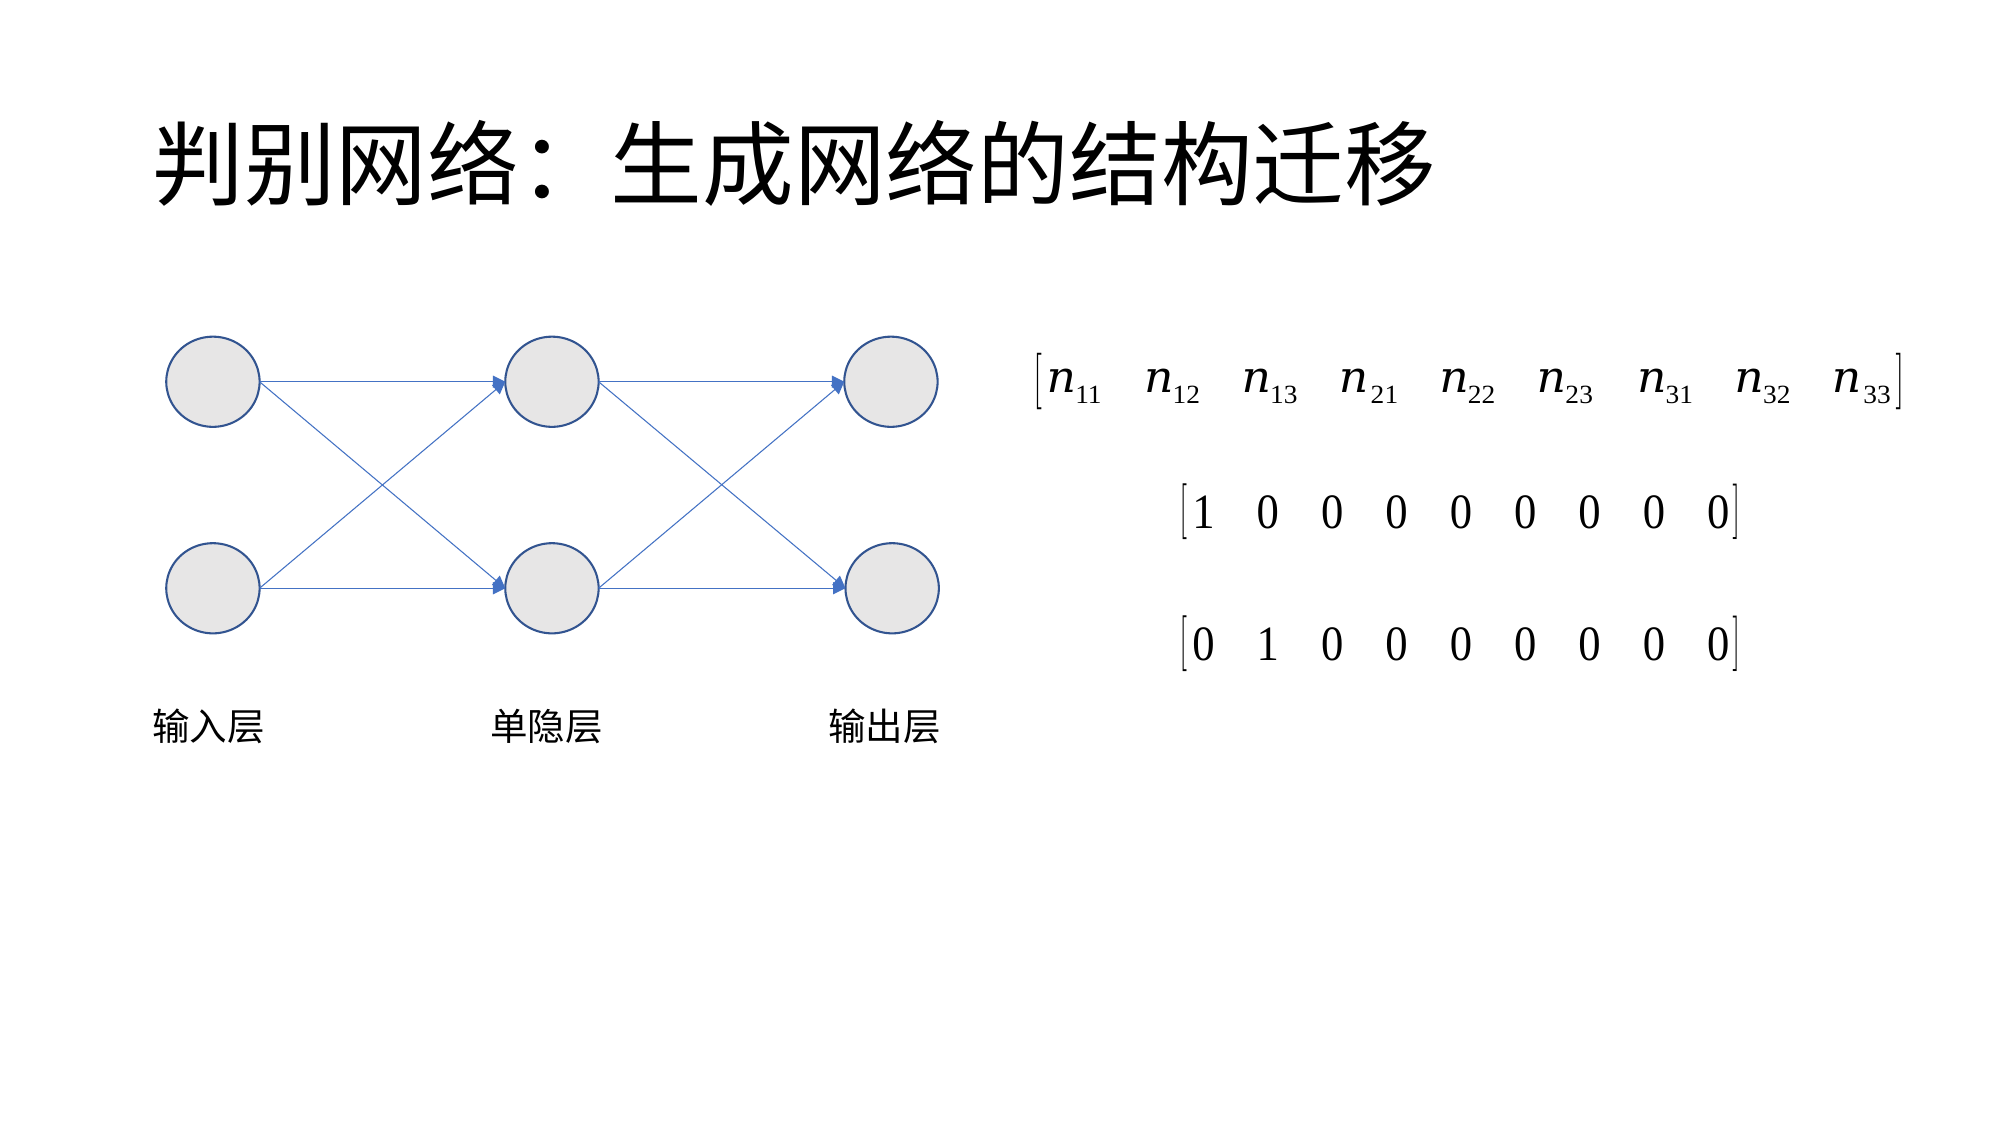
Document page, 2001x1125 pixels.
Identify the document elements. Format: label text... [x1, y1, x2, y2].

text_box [259, 381, 506, 589]
text_box [504, 335, 600, 428]
text_box 单隐层 [475, 695, 629, 756]
text_box [165, 335, 261, 428]
text_box [844, 542, 940, 635]
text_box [598, 381, 845, 589]
text_box 输出层 [813, 695, 967, 756]
text_box [843, 335, 939, 428]
text_box [504, 542, 600, 635]
text_box [165, 542, 261, 635]
text_box 输入层 [137, 695, 291, 756]
title 判别网络：生成网络的结构迁移 [137, 59, 1863, 278]
